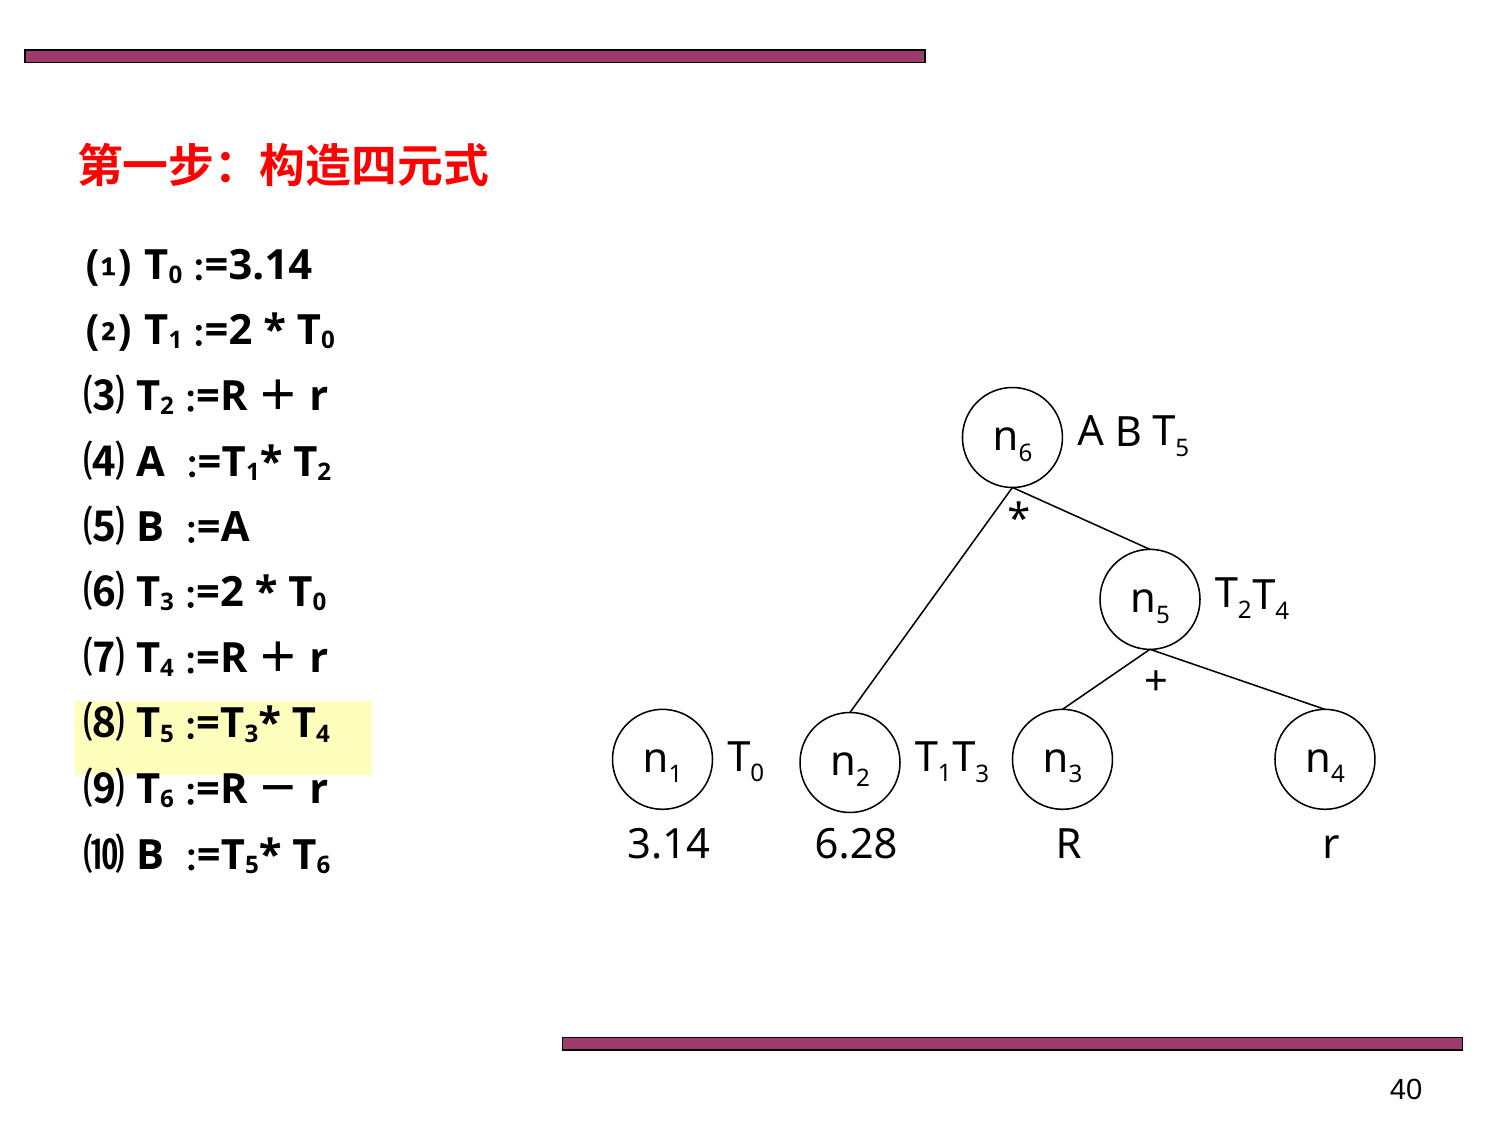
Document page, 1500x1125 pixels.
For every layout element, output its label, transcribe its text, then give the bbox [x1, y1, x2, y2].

text_box A [1062, 396, 1137, 462]
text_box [1012, 487, 1151, 550]
text_box B [1099, 397, 1137, 463]
text_box n4 [1275, 709, 1375, 809]
text_box n5 [1100, 549, 1199, 646]
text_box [849, 487, 1013, 713]
text_box T1 [899, 722, 937, 794]
slide_number 40 [1087, 1062, 1438, 1103]
text_box R [999, 809, 1138, 875]
text_box T2 [1199, 558, 1288, 631]
text_box 6.28 [787, 809, 925, 875]
text_box T3 [937, 722, 1025, 795]
text_box T0 [712, 721, 800, 794]
text_box ⑴ T0 =3.14 ⑵ T1 =2 * T0 ⑶ T2 =R＋r ⑷ A =T1* T2 ⑸ B =A ⑹ T3 =2 * T0 ⑺ T4 =R＋r ⑻ T5 =T3* T4 ⑼ T6 =R－r ⑽ B =T5* T6 [68, 227, 432, 886]
text_box n2 [800, 712, 899, 809]
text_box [1149, 649, 1326, 710]
text_box T4 [1237, 560, 1325, 632]
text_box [1062, 649, 1147, 710]
text_box r [1262, 809, 1400, 875]
text_box 3.14 [599, 809, 738, 875]
text_box n3 [1025, 709, 1113, 809]
text_box n1 [612, 709, 712, 809]
text_box T5 [1137, 396, 1225, 469]
text_box n6 [962, 387, 1062, 484]
text_box 第一步：构造四元式 [62, 129, 875, 200]
